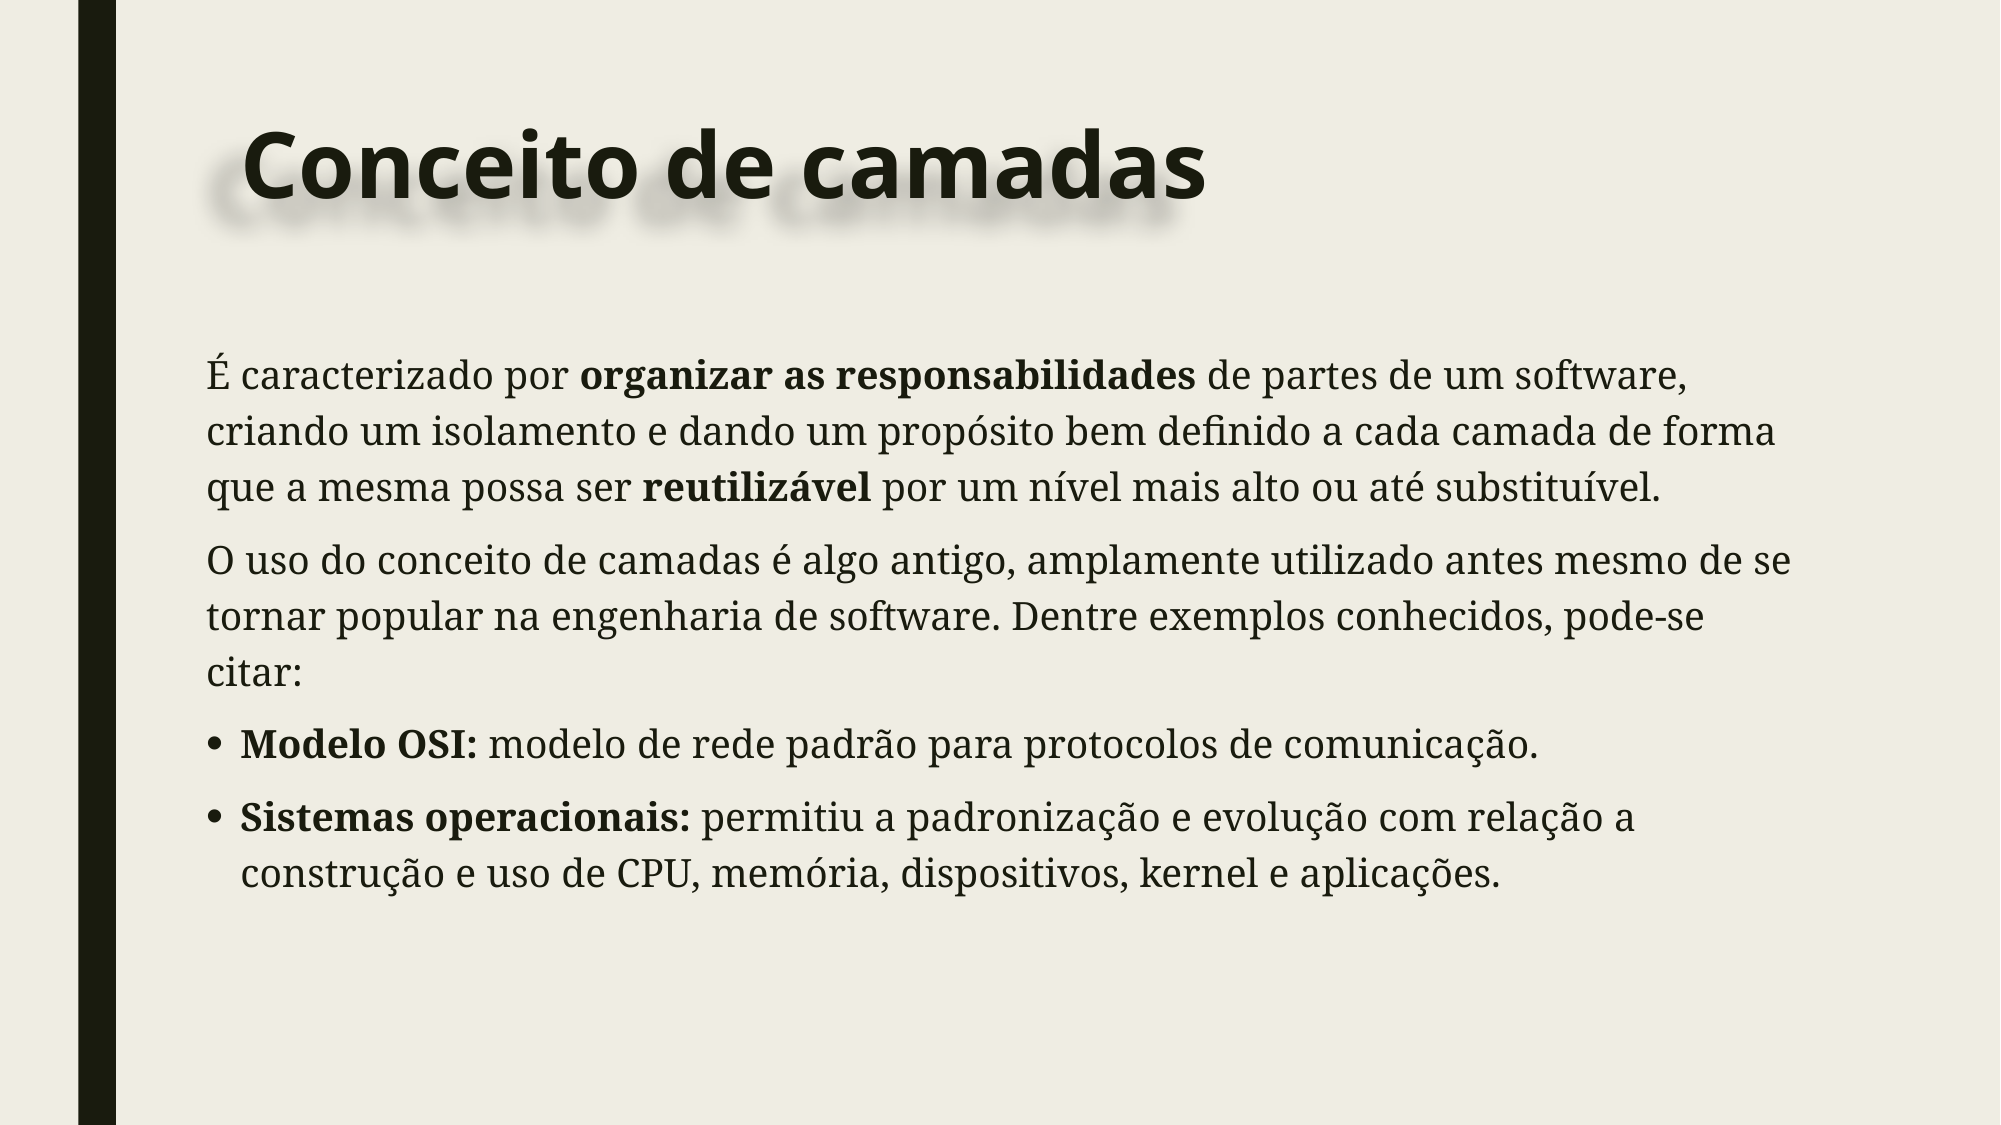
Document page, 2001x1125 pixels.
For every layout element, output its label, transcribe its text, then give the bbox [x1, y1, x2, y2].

text_box É caracterizado por organizar as responsabilidades de partes de um software, criando um isolamento e dando um propósito bem definido a cada camada de forma que a mesma possa ser reutilizável por um nível mais alto ou até substituível. O uso do conceito de camadas é algo antigo, amplamente utilizado antes mesmo de se tornar popular na engenharia de software. Dentre exemplos conhecidos, pode-se citar: Modelo OSI: modelo de rede padrão para protocolos de comunicação. Sistemas operacionais: permitiu a padronização e evolução com relação a construção e uso de CPU, memória, dispositivos, kernel e aplicações. [190, 333, 1816, 915]
title Conceito de camadas [225, 112, 1800, 333]
